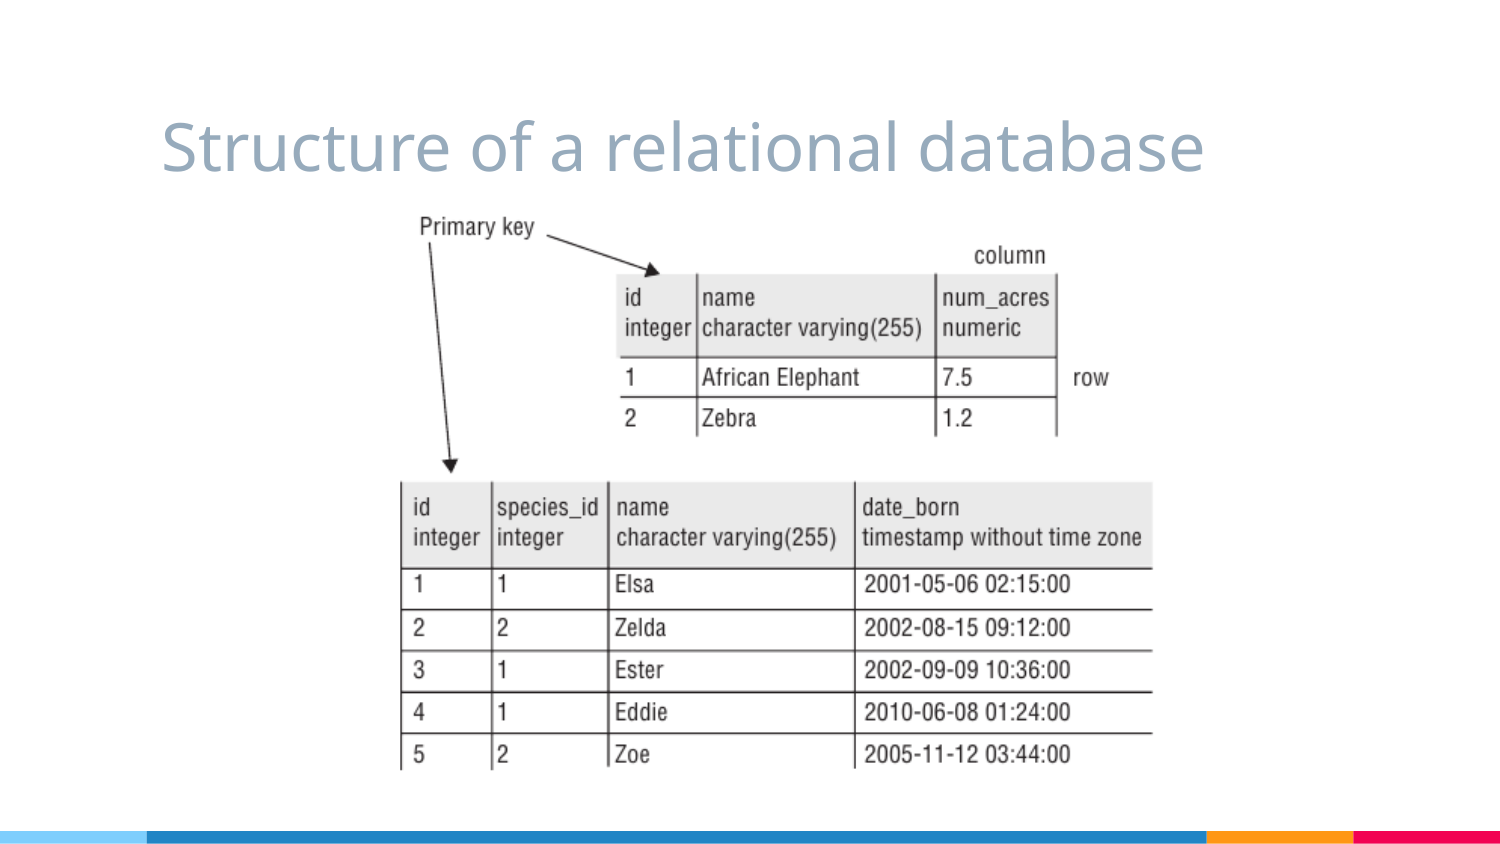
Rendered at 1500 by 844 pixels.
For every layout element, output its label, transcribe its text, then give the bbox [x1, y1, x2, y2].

title Structure of a relational database [146, 58, 1462, 200]
picture [390, 199, 1218, 788]
